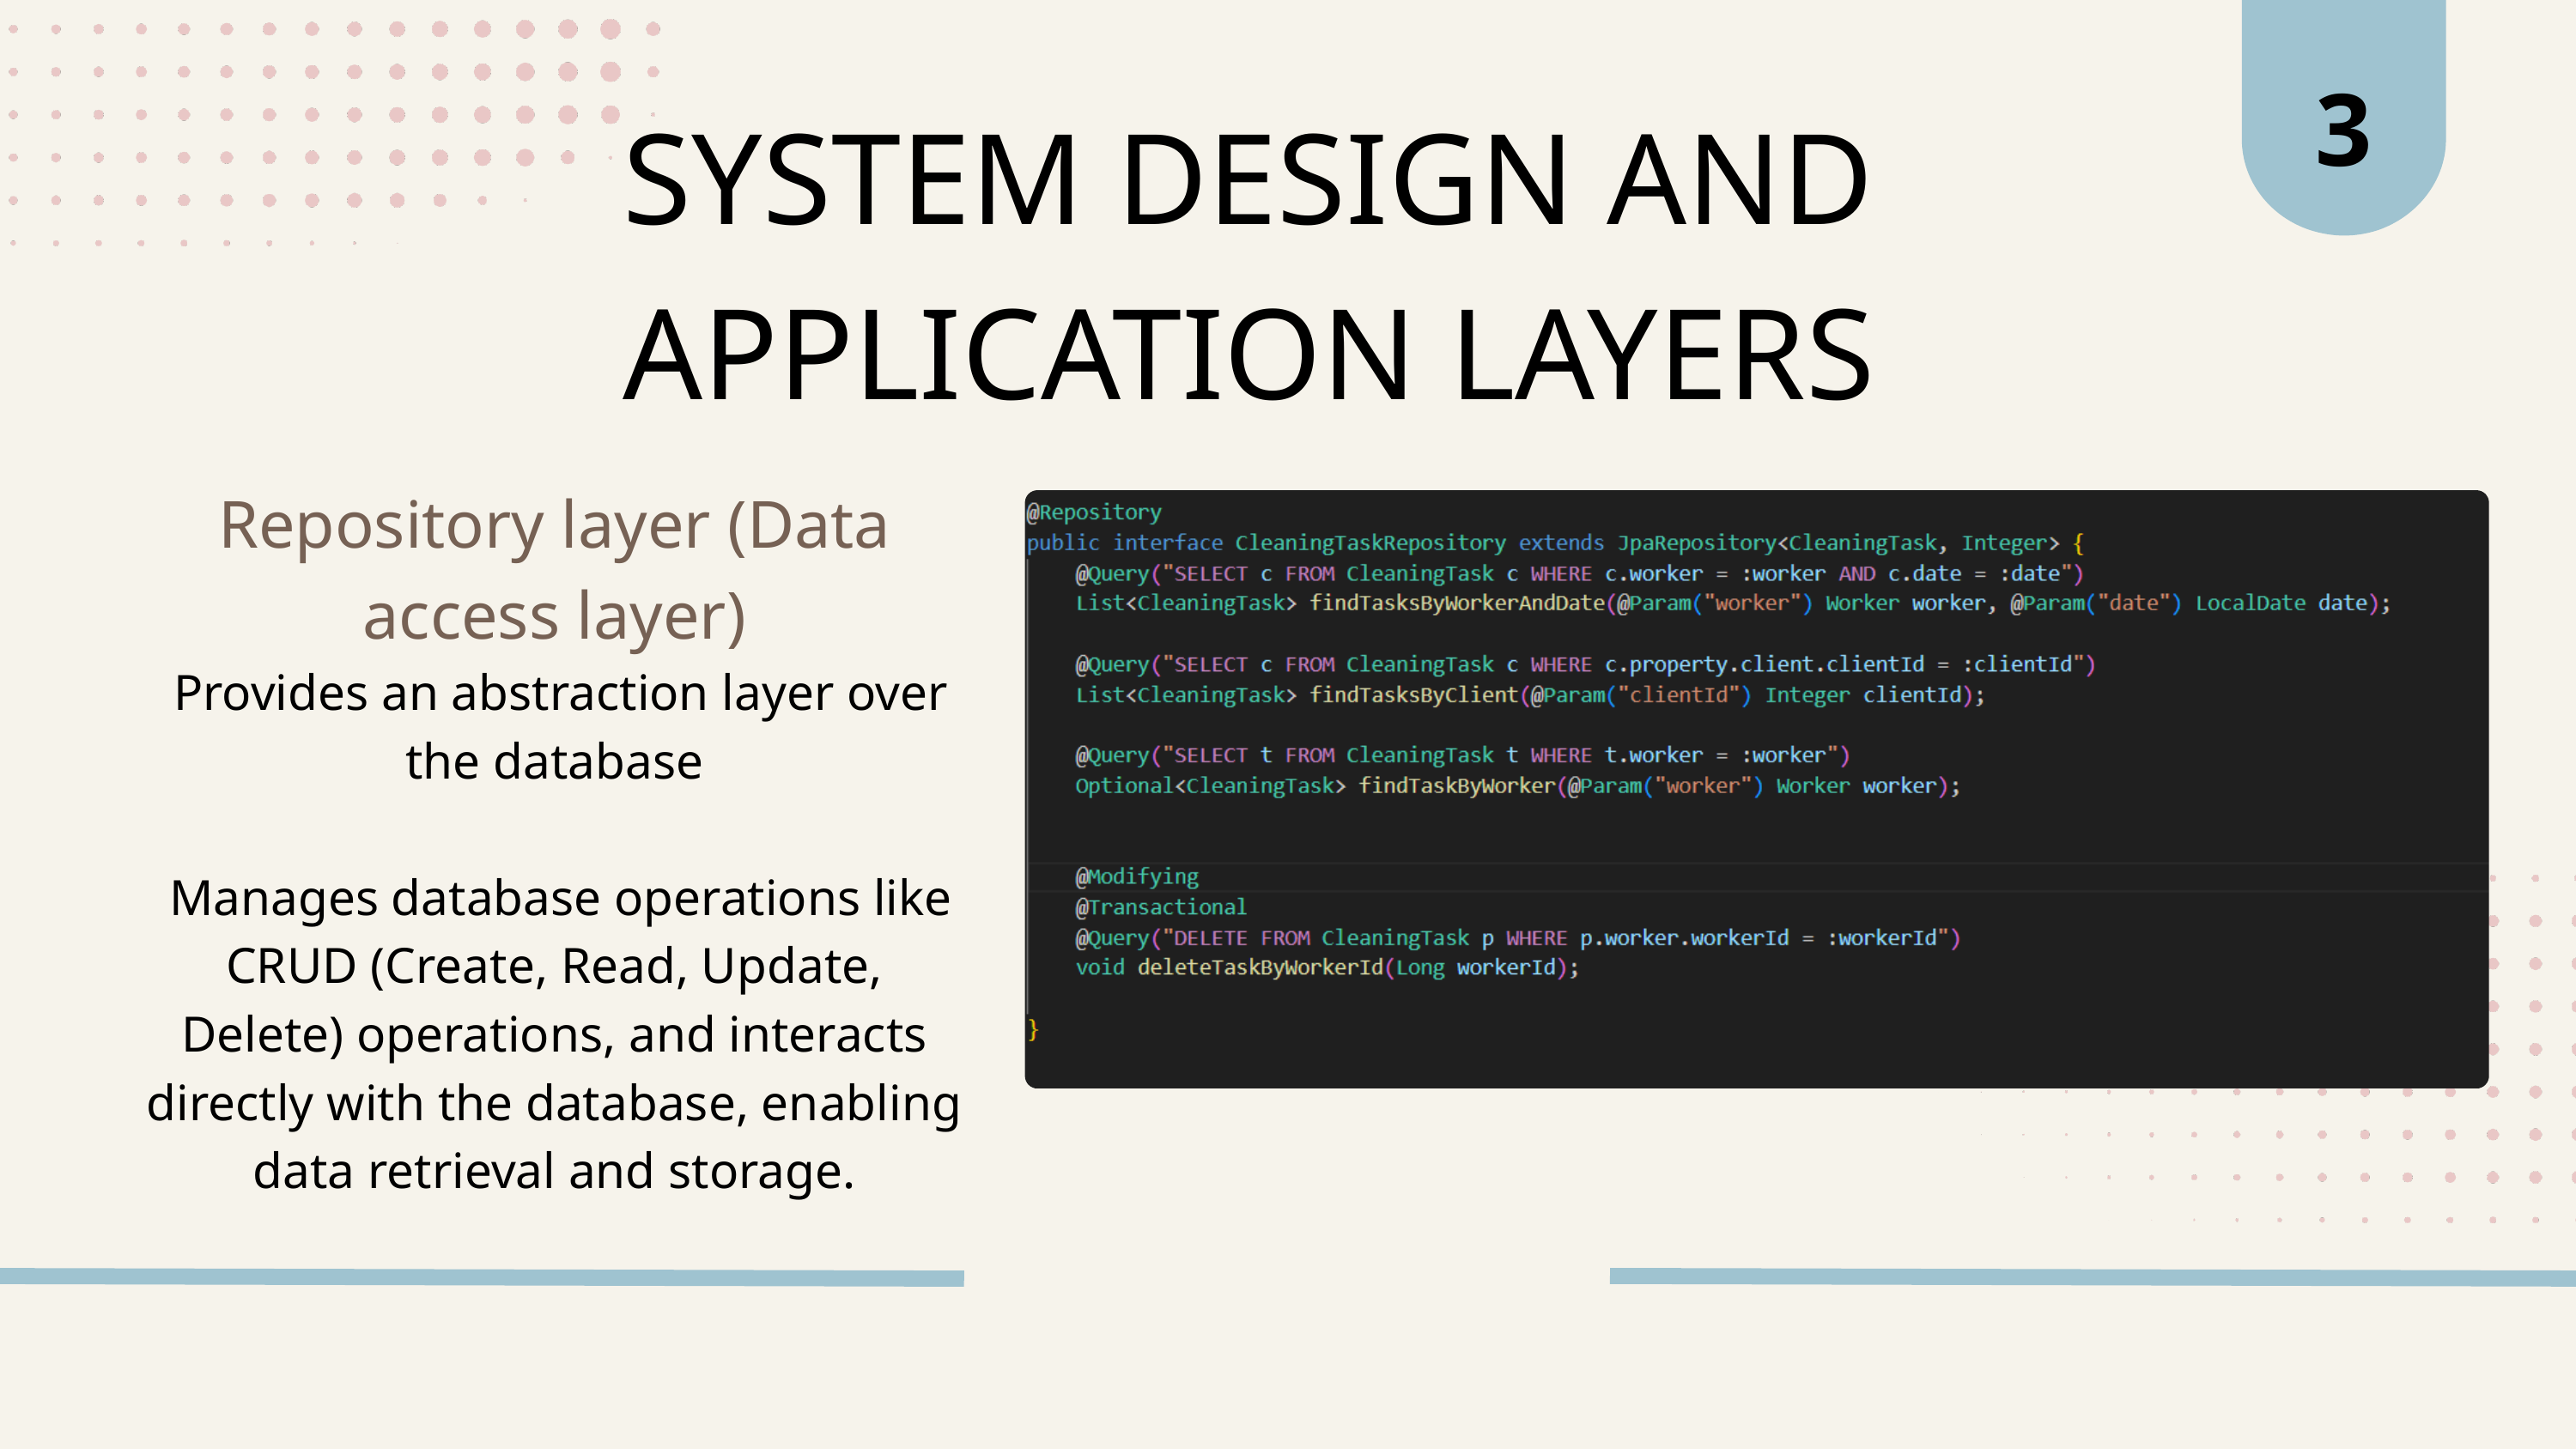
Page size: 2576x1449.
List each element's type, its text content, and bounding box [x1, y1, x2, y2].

text_box [0, 0, 660, 246]
text_box Repository layer (Data access layer) Provides an abstraction layer over the database Manages database operations like CRUD (Create, Read, Update, Delete) operations, and interacts directly with the database, enabling data retrieval and storage. [144, 313, 964, 1449]
text_box [1938, 874, 2576, 1223]
text_box SYSTEM DESIGN AND APPLICATION LAYERS [281, 74, 2217, 425]
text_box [1024, 489, 2489, 1089]
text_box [2233, 0, 2455, 236]
